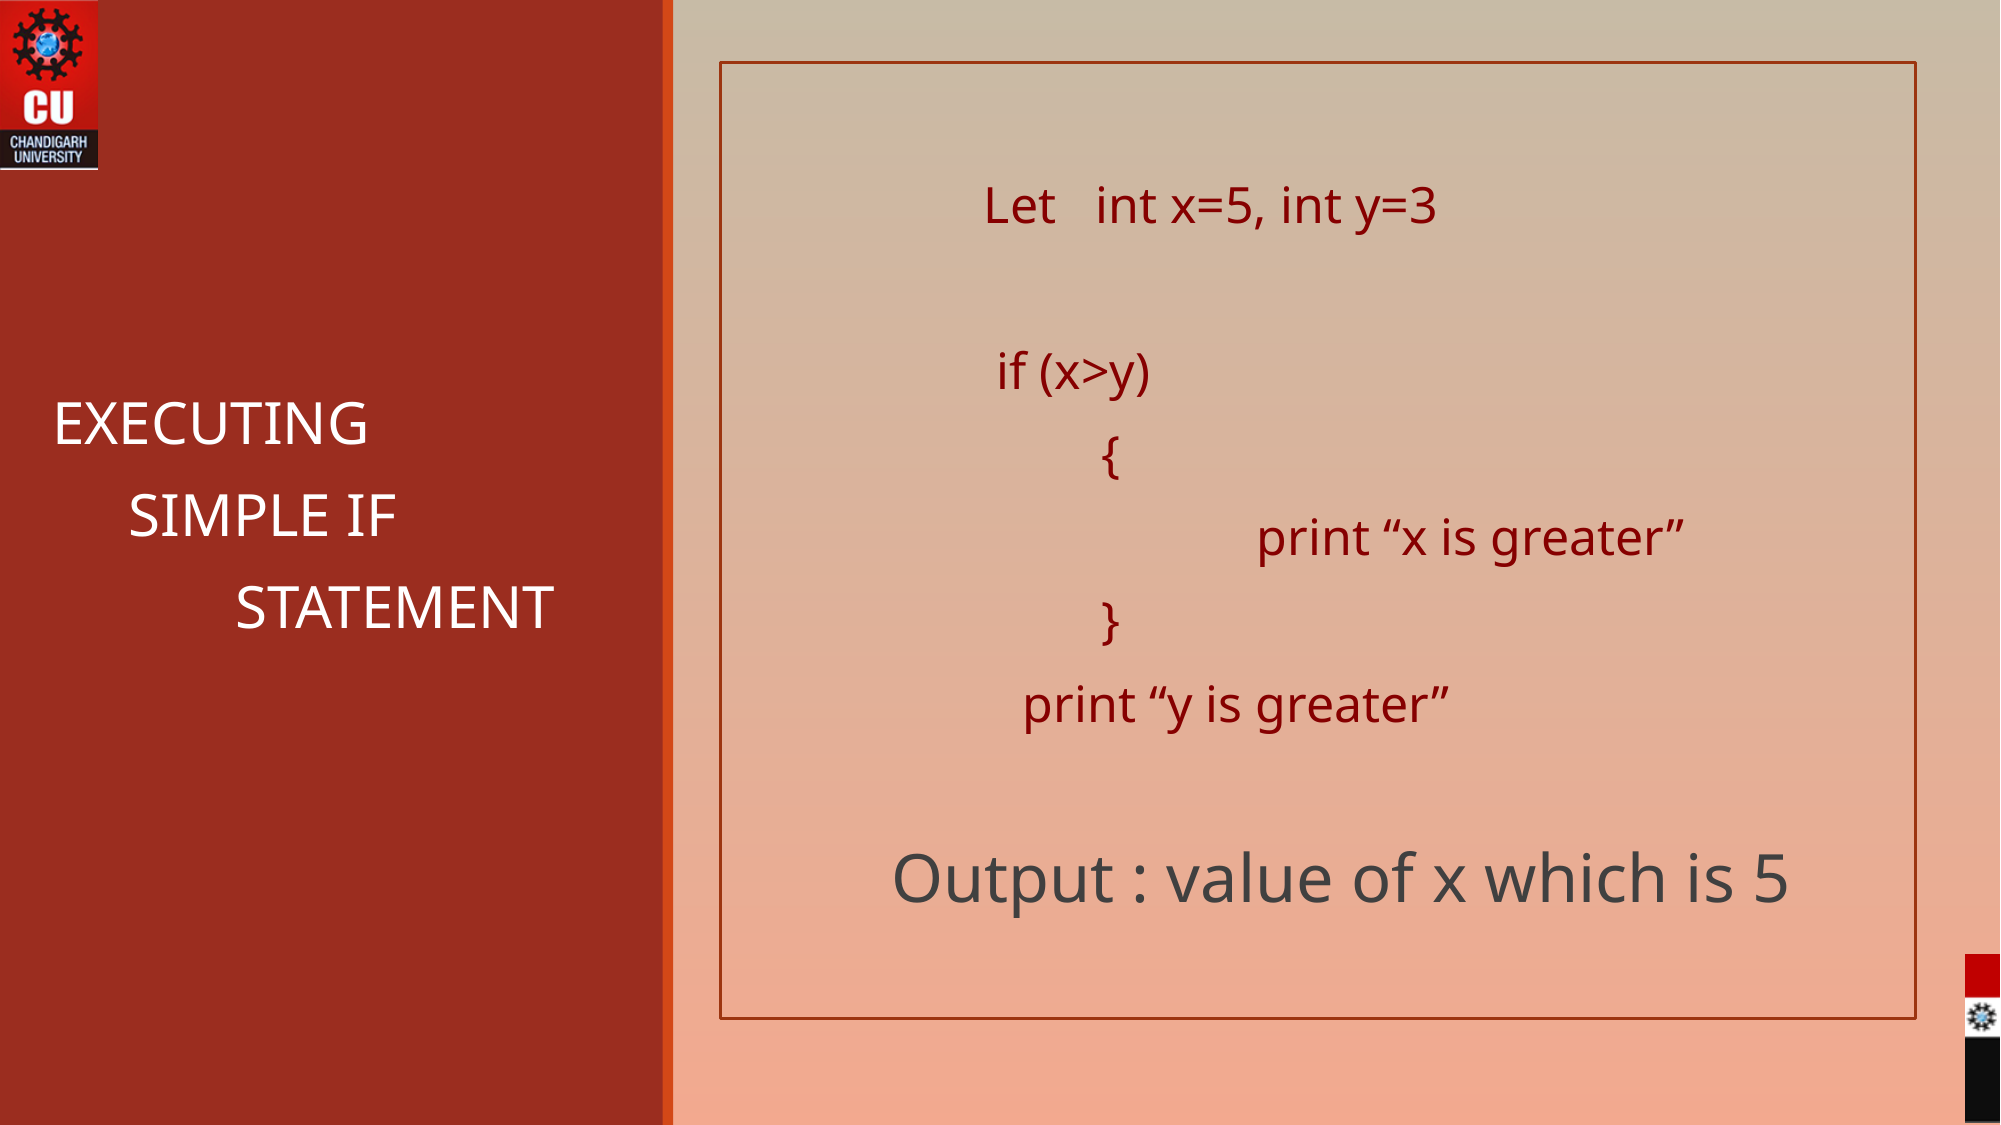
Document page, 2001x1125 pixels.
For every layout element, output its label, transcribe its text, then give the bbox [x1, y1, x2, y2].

picture [1964, 953, 2000, 1124]
text_box [719, 61, 1917, 1020]
list Let int x=5, int y=3 if (x>y) { print “x is greater” } print “y is greater” Output : value of x which is 5 [825, 98, 1891, 961]
list EXECUTING SIMPLE IF STATEMENT [37, 386, 613, 941]
picture [0, 0, 99, 171]
